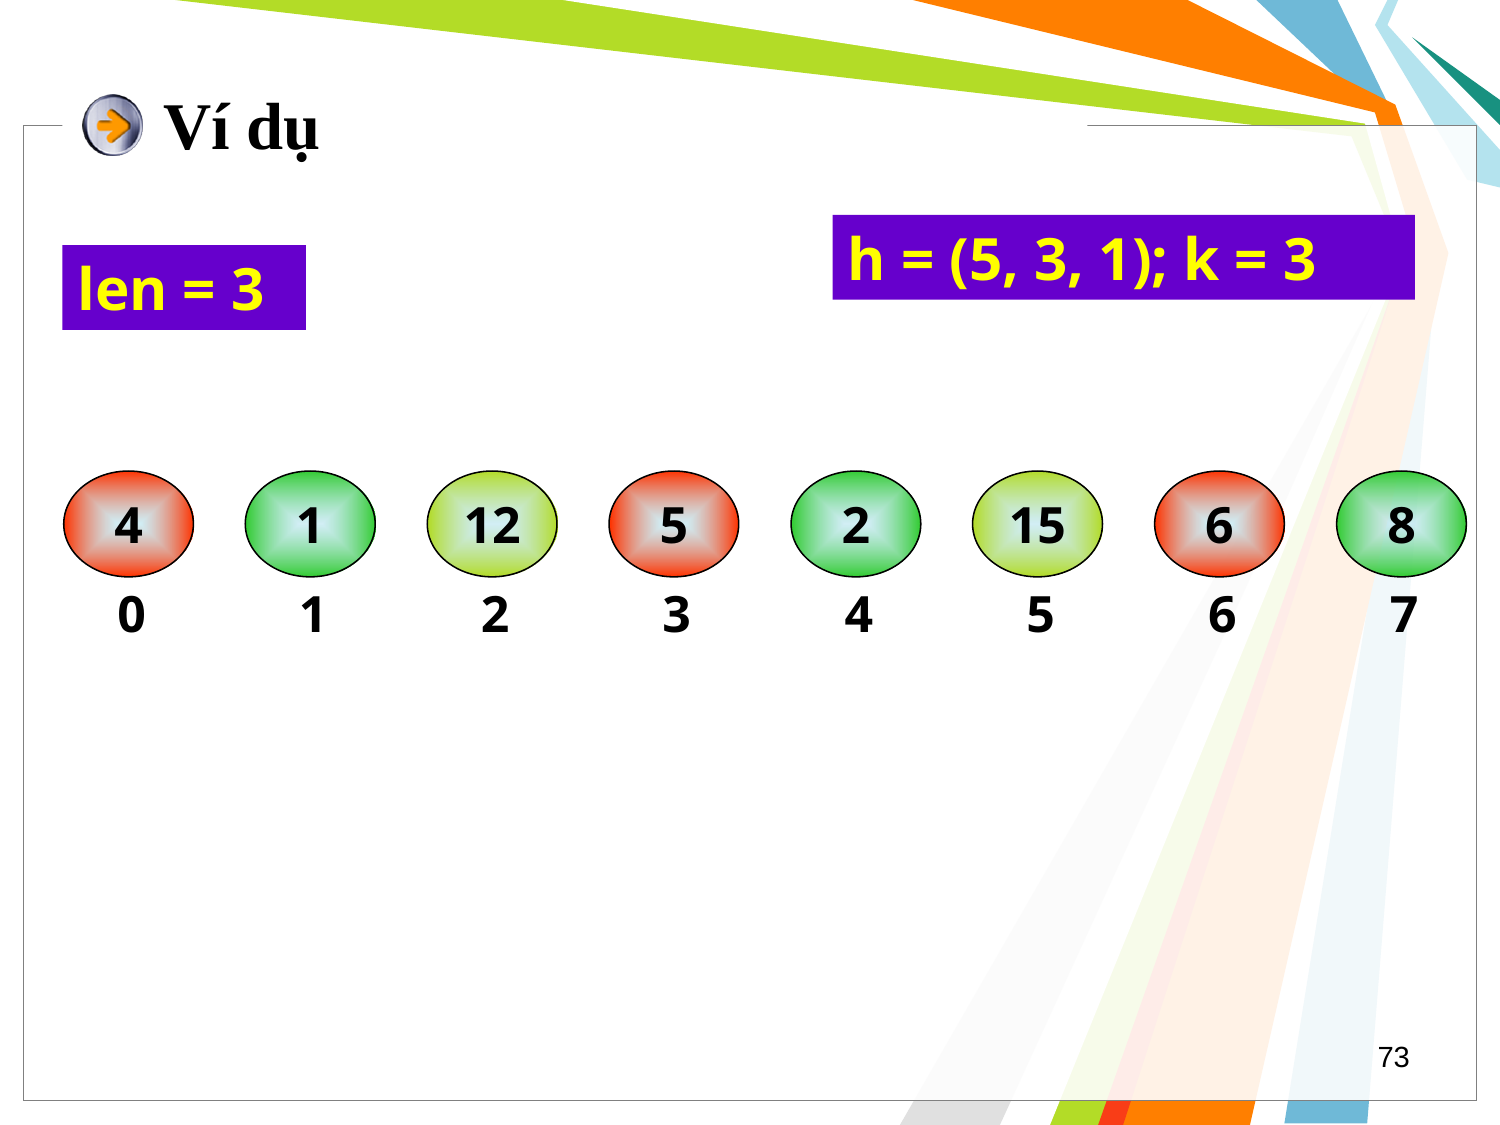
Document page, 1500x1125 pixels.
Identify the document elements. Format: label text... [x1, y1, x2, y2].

slide_number 73 [1074, 1030, 1425, 1081]
text_box 5 [609, 471, 739, 560]
text_box 6 [1154, 471, 1285, 560]
text_box 4 [63, 471, 194, 560]
text_box h = (5, 3, 1); k = 3 [832, 214, 1415, 300]
text_box 12 [427, 471, 557, 560]
text_box 2 [791, 471, 921, 560]
title Ví dụ [148, 70, 1182, 175]
text_box 1 [245, 471, 376, 560]
text_box len = 3 [62, 245, 306, 330]
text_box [66, 560, 1470, 660]
picture [82, 94, 143, 156]
text_box 15 [972, 471, 1103, 560]
text_box 8 [1336, 471, 1467, 560]
